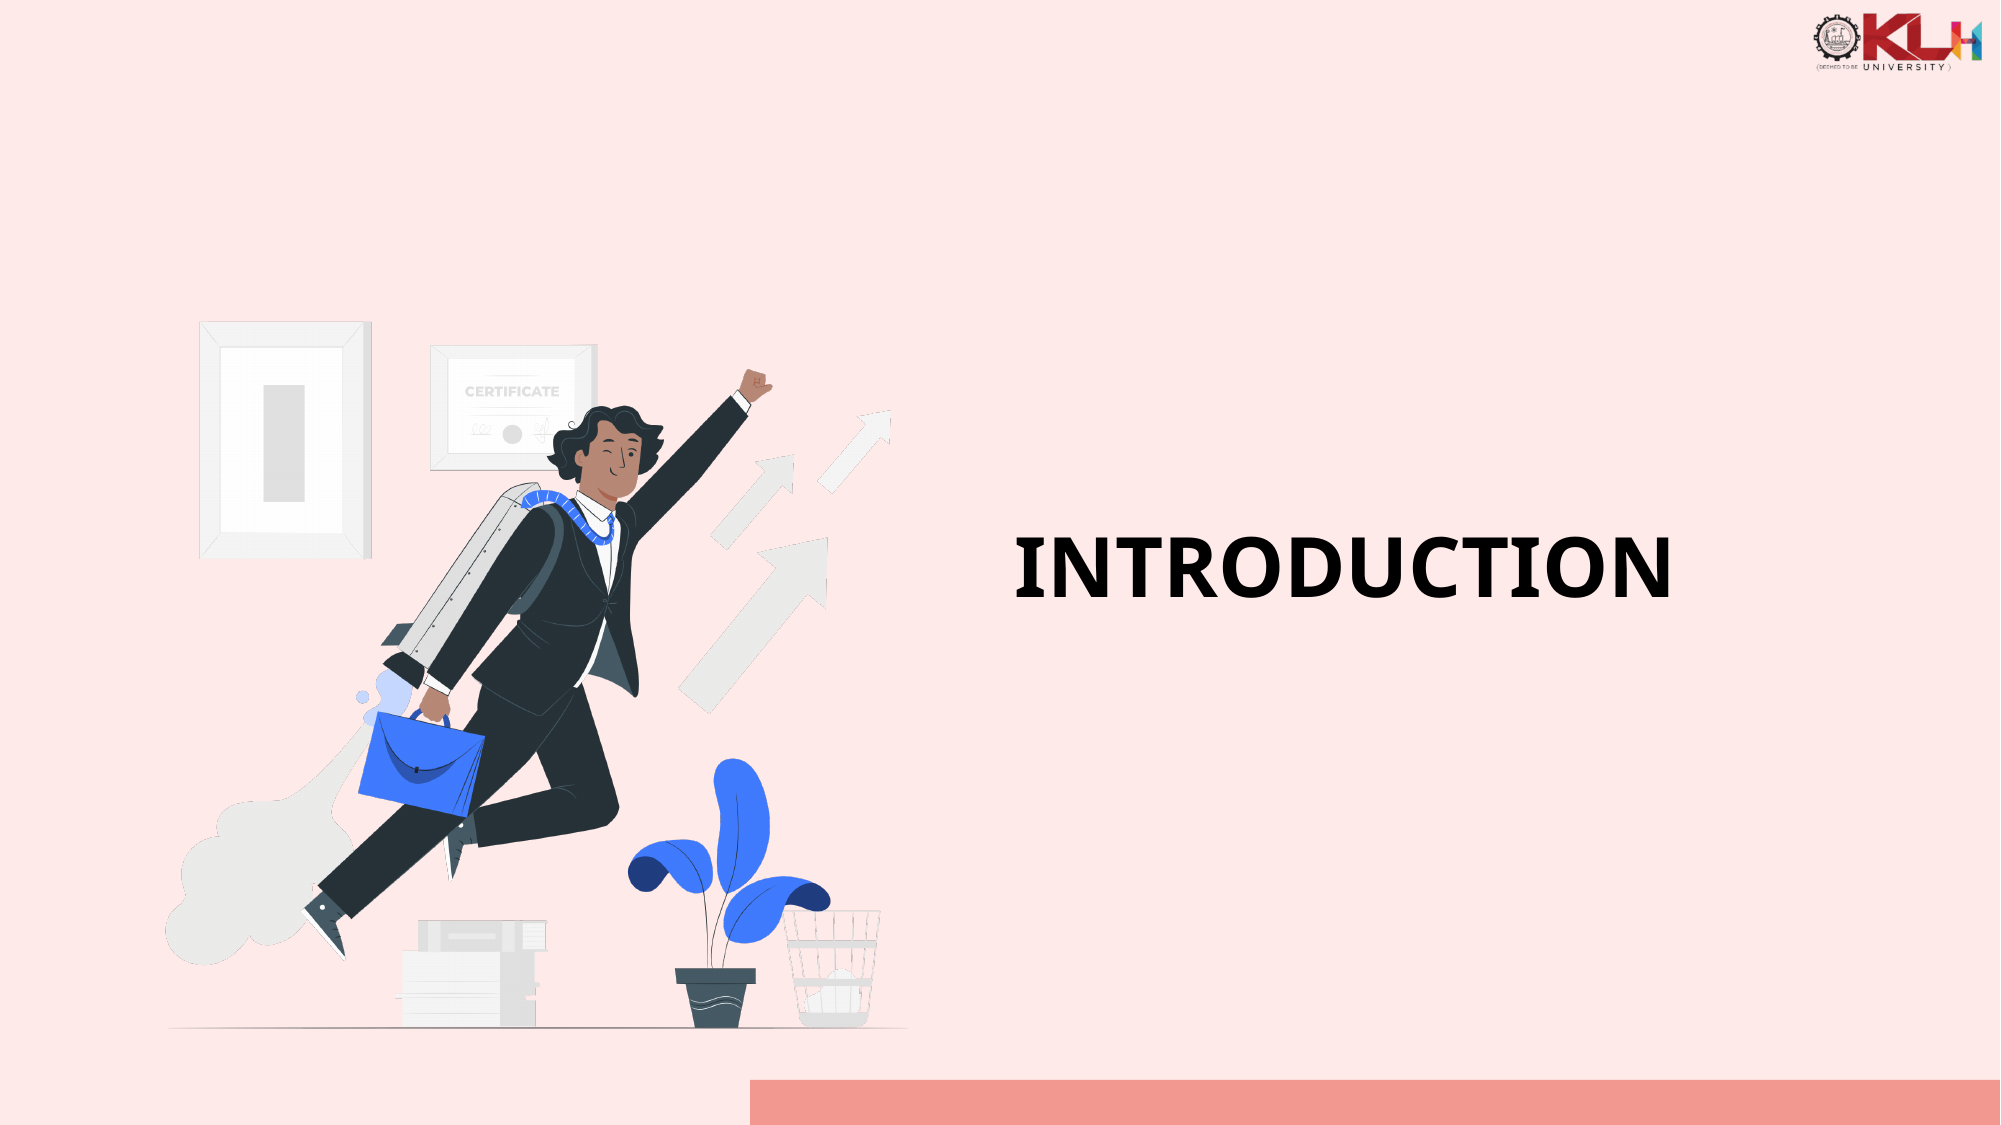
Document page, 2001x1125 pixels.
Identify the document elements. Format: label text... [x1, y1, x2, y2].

picture [1791, 0, 2000, 105]
title Introduction [999, 28, 1962, 623]
picture [76, 74, 923, 1125]
